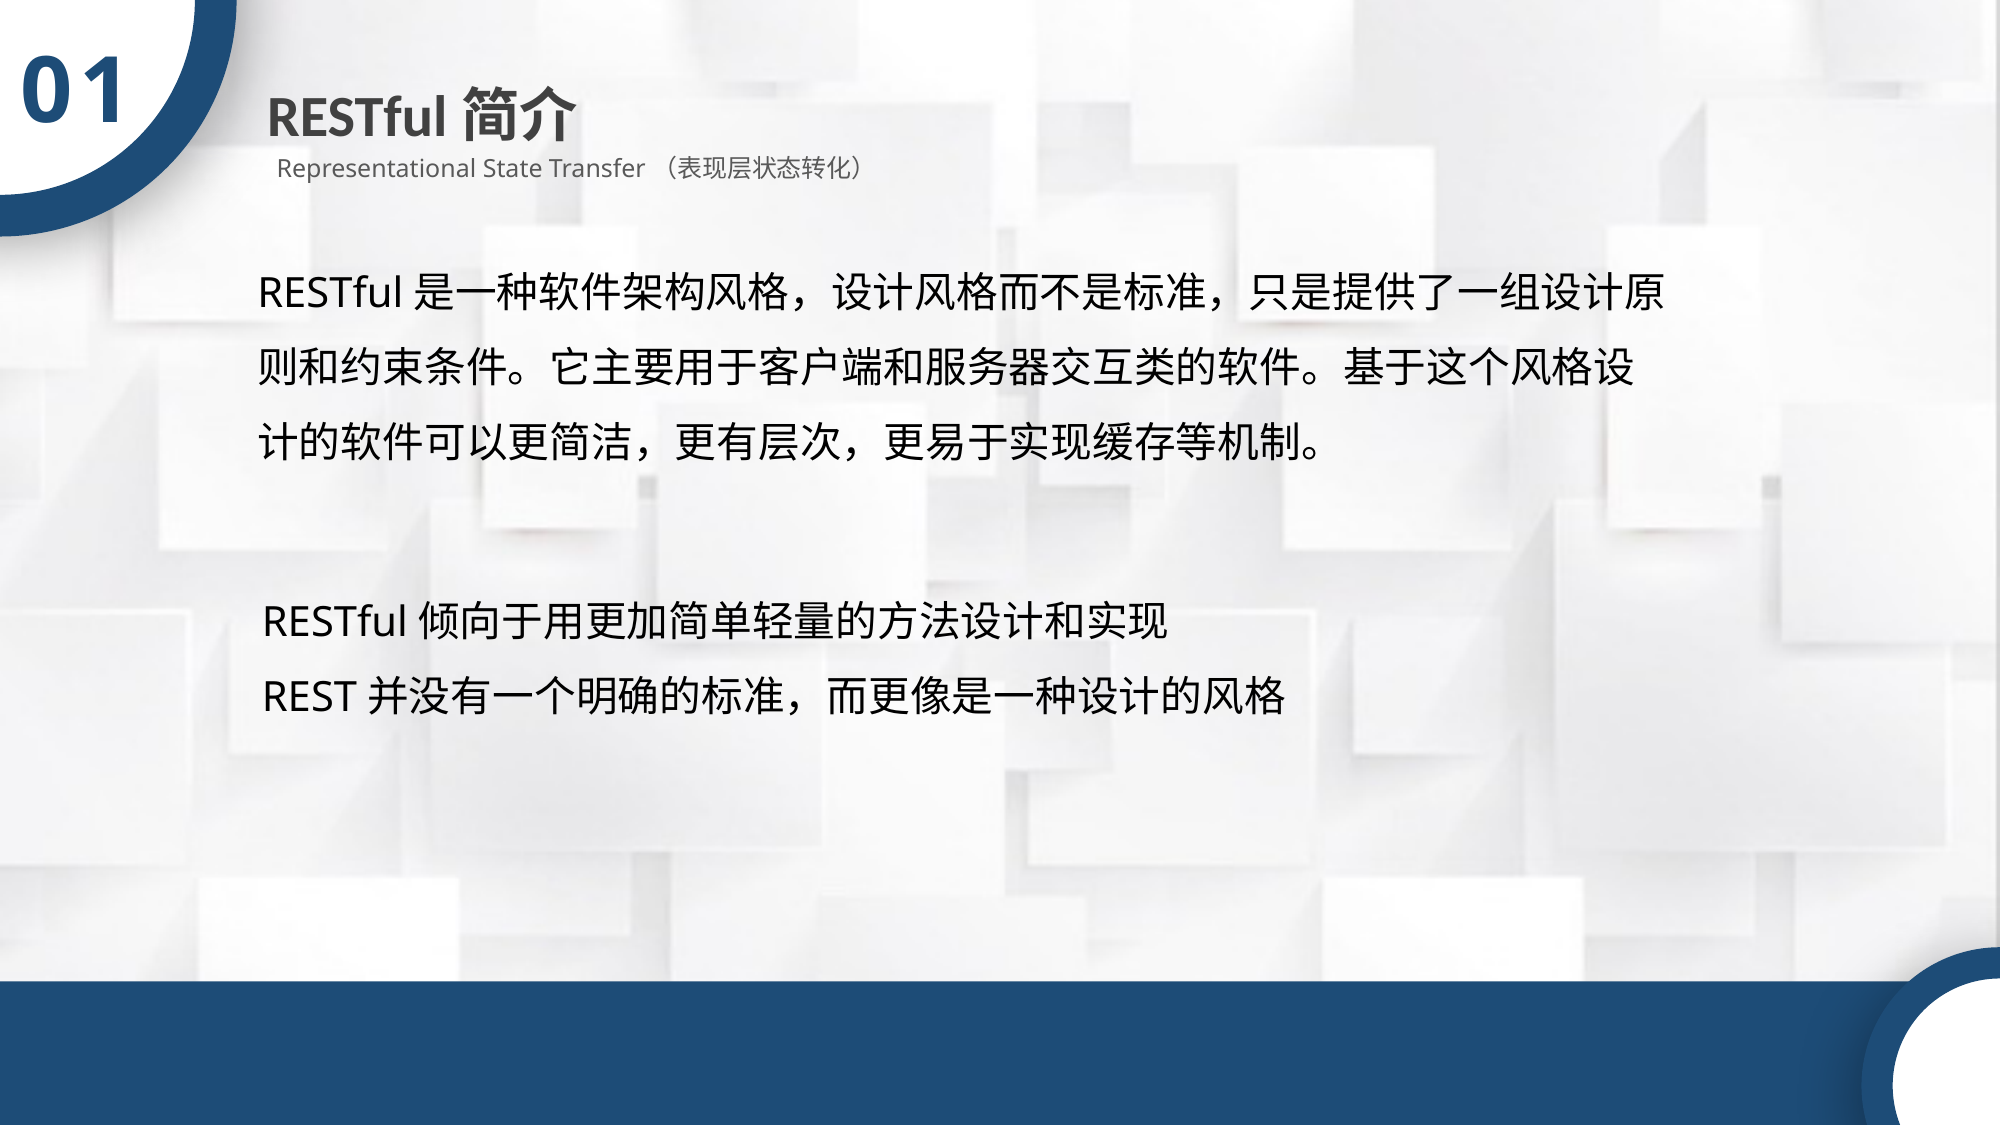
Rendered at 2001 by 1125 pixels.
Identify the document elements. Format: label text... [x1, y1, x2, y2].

text_box Representational State Transfer（表现层状态转化） [261, 144, 1243, 190]
text_box RESTful简介 [252, 71, 593, 156]
text_box [0, 0, 217, 217]
text_box RESTful是一种软件架构风格，设计风格而不是标准，只是提供了一组设计原则和约束条件。它主要用于客户端和服务器交互类的软件。基于这个风格设计的软件可以更简洁，更有层次，更易于实现缓存等机制。 [257, 241, 1668, 467]
text_box 01 [0, 22, 153, 148]
text_box RESTful倾向于用更加简单轻量的方法设计和实现 REST并没有一个明确的标准，而更像是一种设计的风格 [261, 569, 1672, 720]
text_box [0, 980, 1886, 1125]
picture [0, 0, 2000, 980]
text_box [1876, 961, 2000, 1125]
